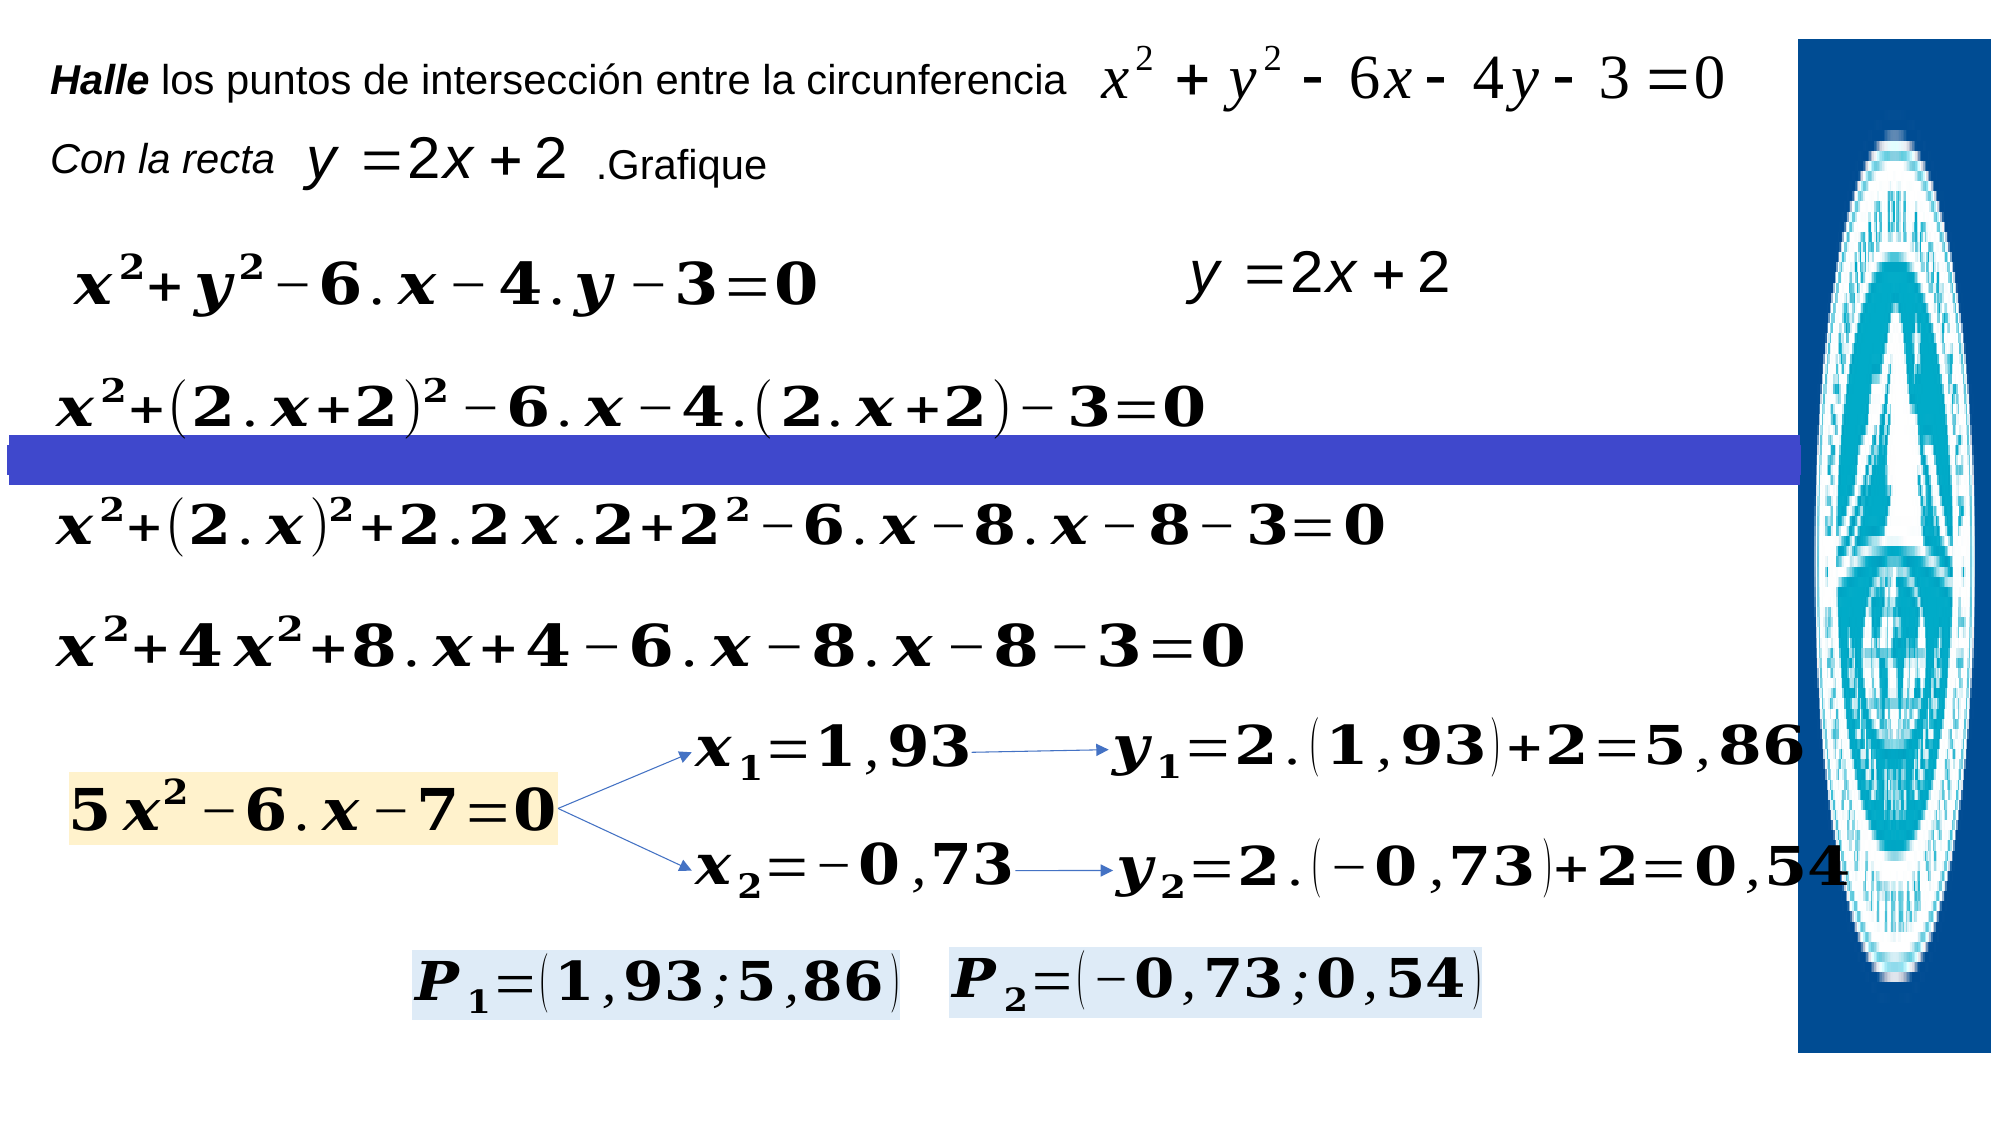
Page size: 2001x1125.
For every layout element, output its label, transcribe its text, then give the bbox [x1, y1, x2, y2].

text_box Halle los puntos de intersección entre la circunferencia [35, 45, 1088, 111]
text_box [558, 752, 692, 809]
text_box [296, 124, 577, 203]
picture [0, 0, 2001, 1125]
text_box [1179, 238, 1460, 317]
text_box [1088, 30, 1734, 125]
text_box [971, 749, 1109, 753]
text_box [558, 809, 692, 871]
text_box .Grafique [580, 130, 803, 196]
text_box Con la recta [35, 124, 296, 190]
